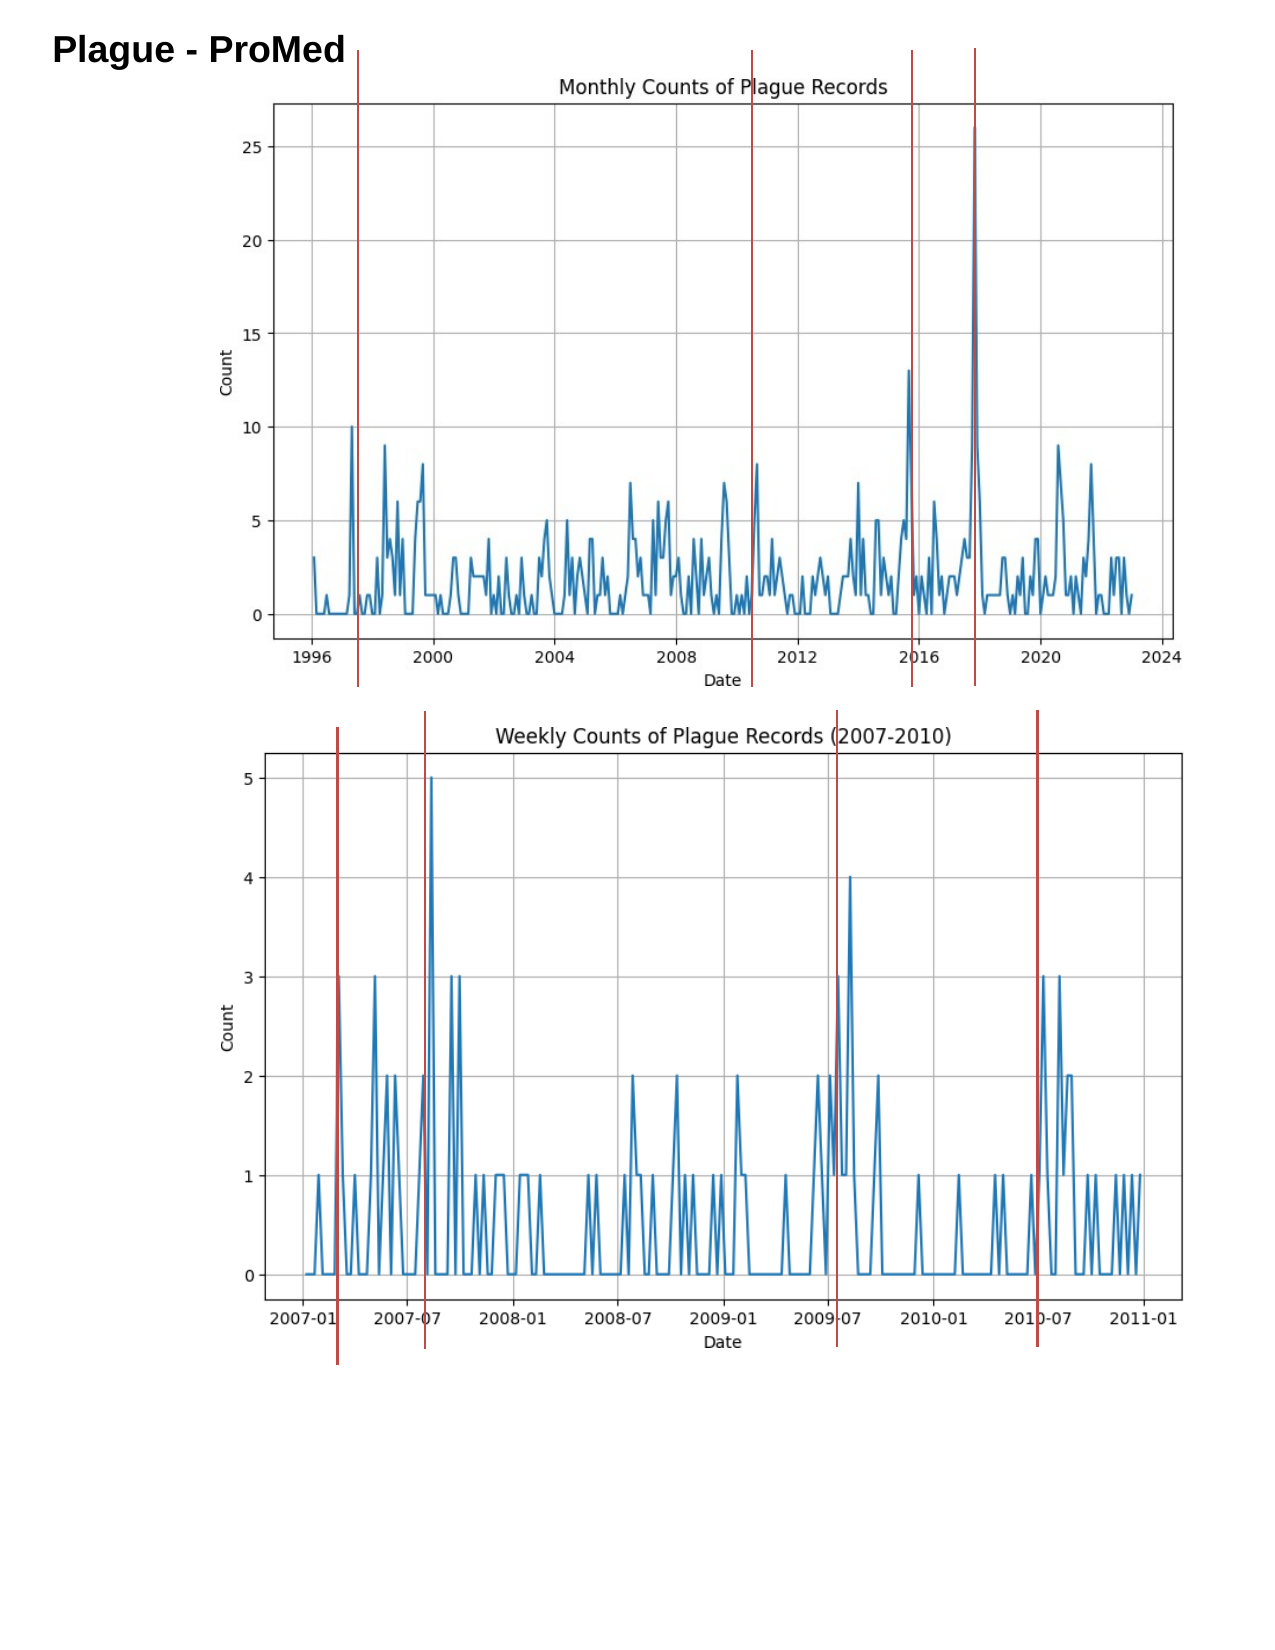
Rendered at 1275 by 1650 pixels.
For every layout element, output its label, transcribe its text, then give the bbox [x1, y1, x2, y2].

picture [220, 727, 337, 1348]
picture [426, 727, 837, 1348]
picture [838, 727, 1037, 1348]
picture [913, 78, 1182, 687]
picture [220, 78, 358, 687]
picture [753, 78, 912, 687]
picture [1038, 727, 1185, 1348]
picture [338, 727, 424, 1348]
text_box Plague - ProMed [37, 17, 475, 78]
picture [359, 78, 751, 687]
